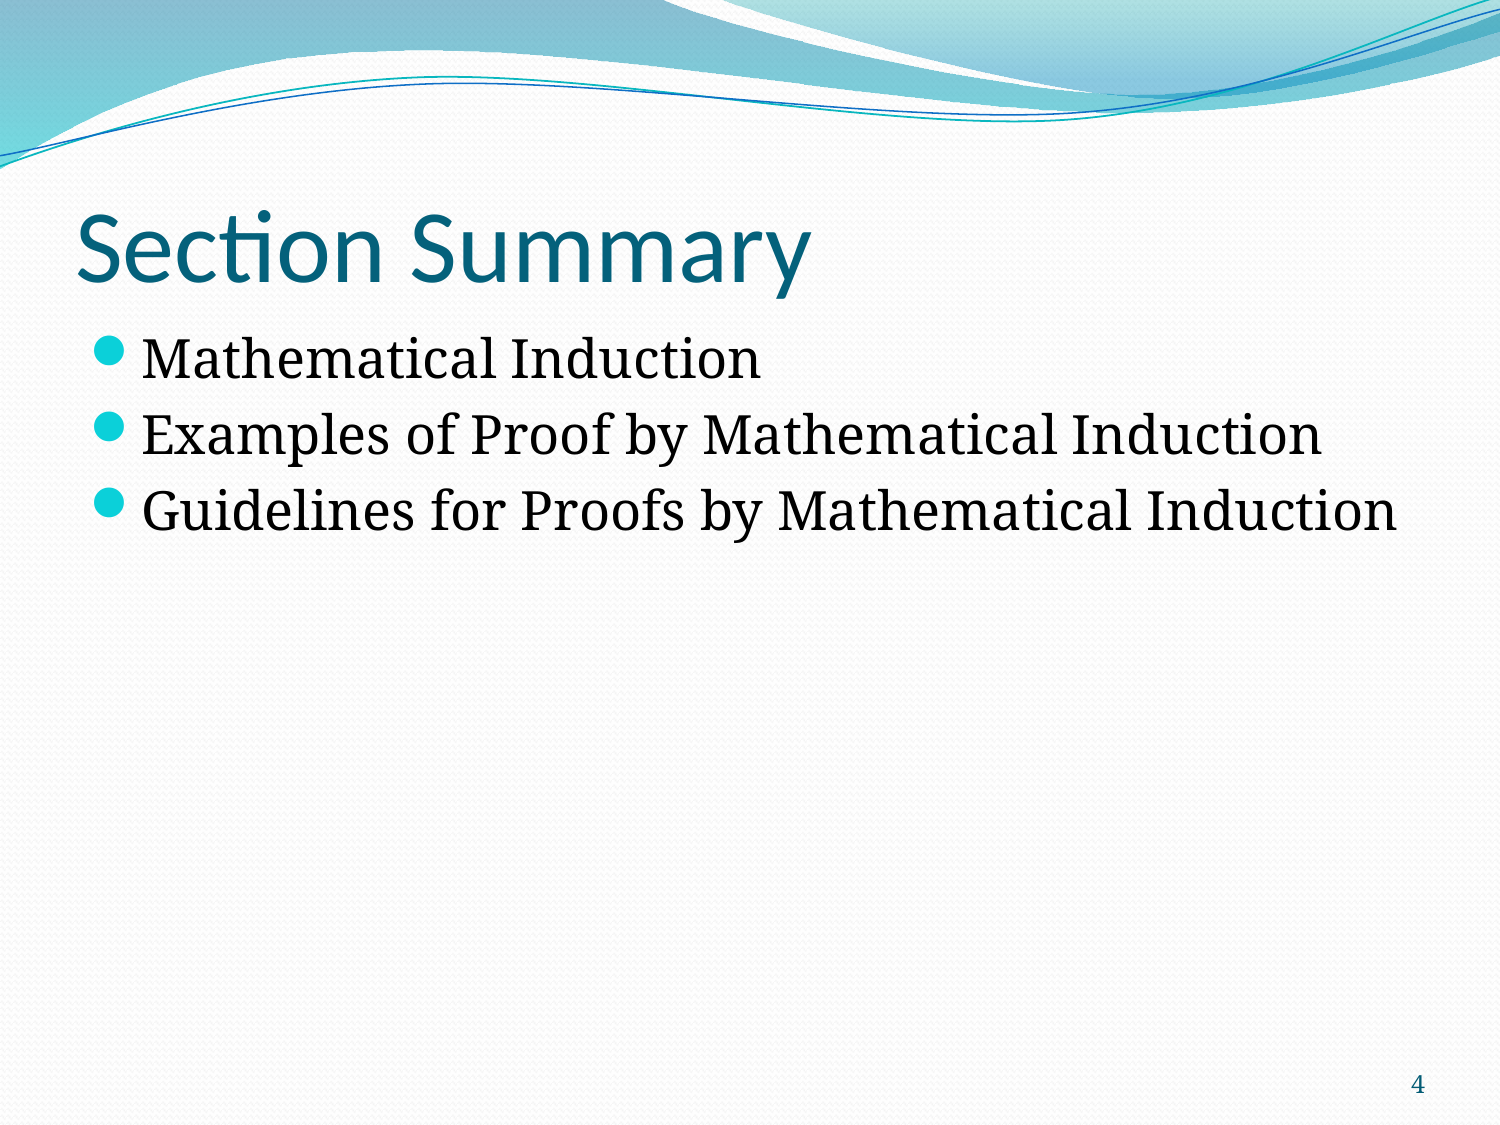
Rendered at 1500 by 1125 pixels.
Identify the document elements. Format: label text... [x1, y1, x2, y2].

list Mathematical Induction Examples of Proof by Mathematical Induction Guidelines for Proofs by Mathematical Induction [75, 317, 1425, 1038]
title Section Summary [75, 115, 1425, 303]
slide_number 4 [1299, 1042, 1425, 1103]
